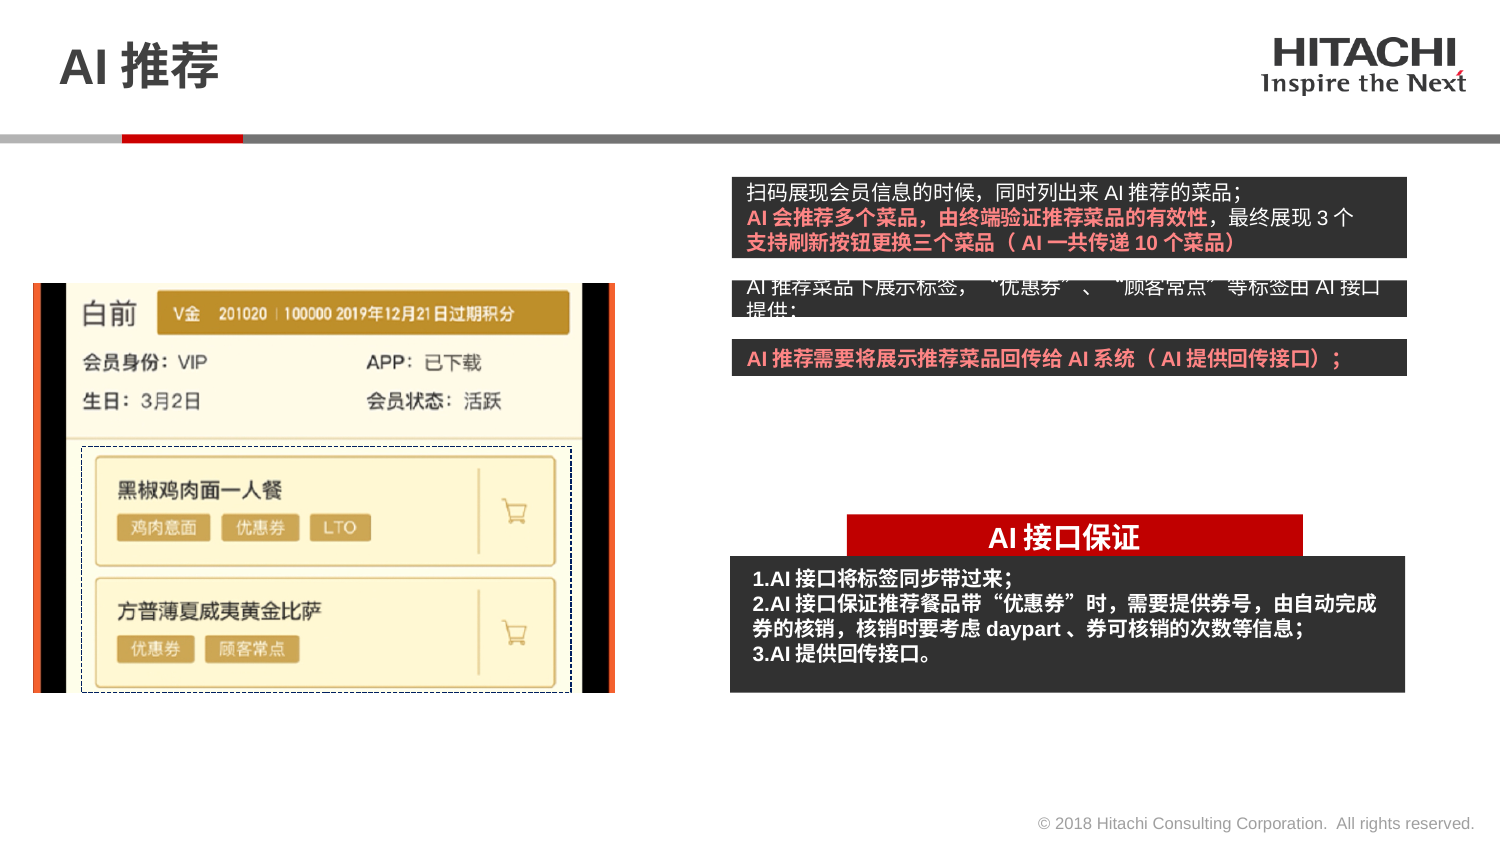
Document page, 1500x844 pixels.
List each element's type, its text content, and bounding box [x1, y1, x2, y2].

title AI推荐 [43, 8, 1200, 129]
text_box AI推荐需要将展示推荐菜品回传给AI系统（AI提供回传接口）； [731, 339, 1407, 376]
picture [1261, 37, 1466, 96]
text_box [729, 512, 1406, 694]
picture [33, 283, 615, 693]
text_box 扫码展现会员信息的时候，同时列出来AI推荐的菜品； AI会推荐多个菜品，由终端验证推荐菜品的有效性，最终展现3个 支持刷新按钮更换三个菜品（AI一共传递10个菜品） [731, 176, 1407, 259]
text_box AI推荐菜品下展示标签，“优惠券”、“顾客常点”等标签由AI接口提供； [731, 280, 1407, 317]
